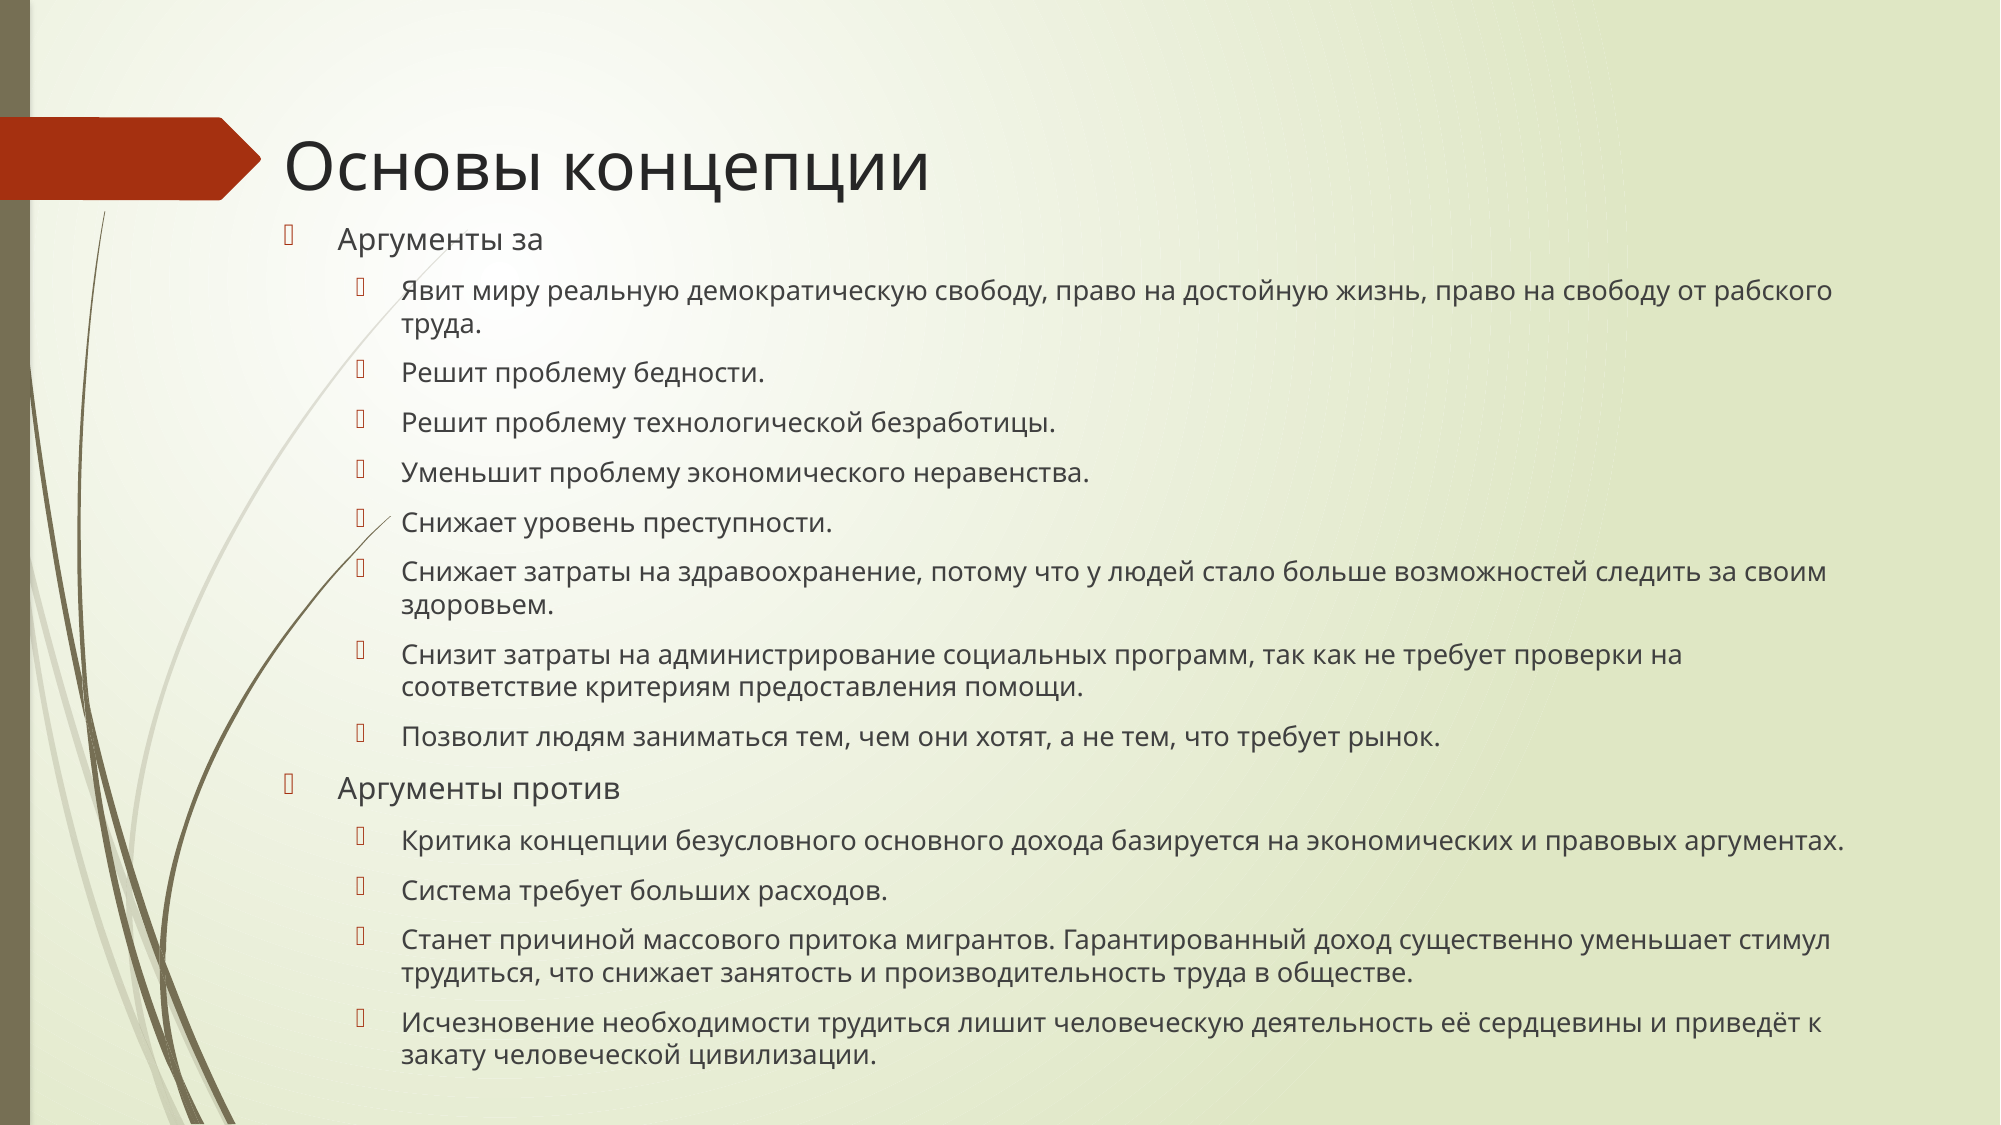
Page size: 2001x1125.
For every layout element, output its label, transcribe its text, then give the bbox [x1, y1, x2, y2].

list Аргументы за Явит миру реальную демократическую свободу, право на достойную жизнь, право на свободу от рабского труда. Решит проблему бедности. Решит проблему технологической безработицы. Уменьшит проблему экономического неравенства. Снижает уровень преступности. Снижает затраты на здравоохранение, потому что у людей стало больше возможностей следить за своим здоровьем. Снизит затраты на администрирование социальных программ, так как не требует проверки на соответствие критериям предоставления помощи. Позволит людям заниматься тем, чем они хотят, а не тем, что требует рынок. Аргументы против Критика концепции безусловного основного дохода базируется на экономических и правовых аргументах. Система требует больших расходов. Станет причиной массового притока мигрантов. Гарантированный доход существенно уменьшает стимул трудиться, что снижает занятость и производительность труда в обществе. Исчезновение необходимости трудиться лишит человеческую деятельность её сердцевины и приведёт к закату человеческой цивилизации. [268, 211, 1876, 1100]
title Основы концепции [269, 115, 1731, 211]
